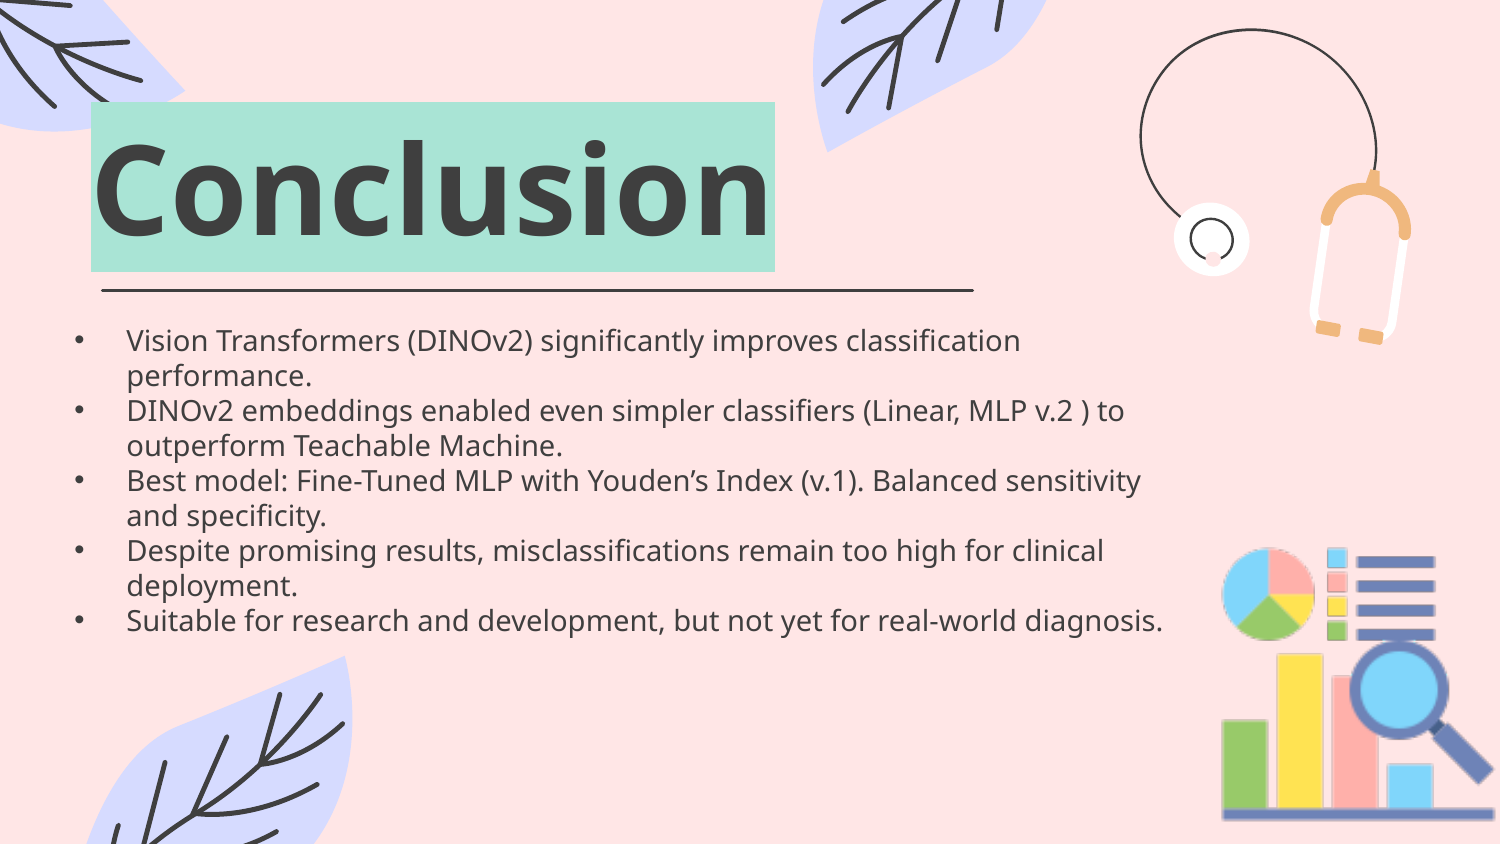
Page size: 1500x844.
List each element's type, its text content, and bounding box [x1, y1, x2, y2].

title Conclusion [75, 117, 1112, 254]
subtitle Vision Transformers (DINOv2) significantly improves classification performance. DINOv2 embeddings enabled even simpler classifiers (Linear, MLP v.2 ) to outperform Teachable Machine. Best model: Fine-Tuned MLP with Youden’s Index (v.1). Balanced sensitivity and specificity. Despite promising results, misclassifications remain too high for clinical deployment. Suitable for research and development, but not yet for real-world diagnosis. [36, 307, 1199, 377]
picture [1218, 544, 1500, 826]
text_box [1117, 50, 1459, 307]
